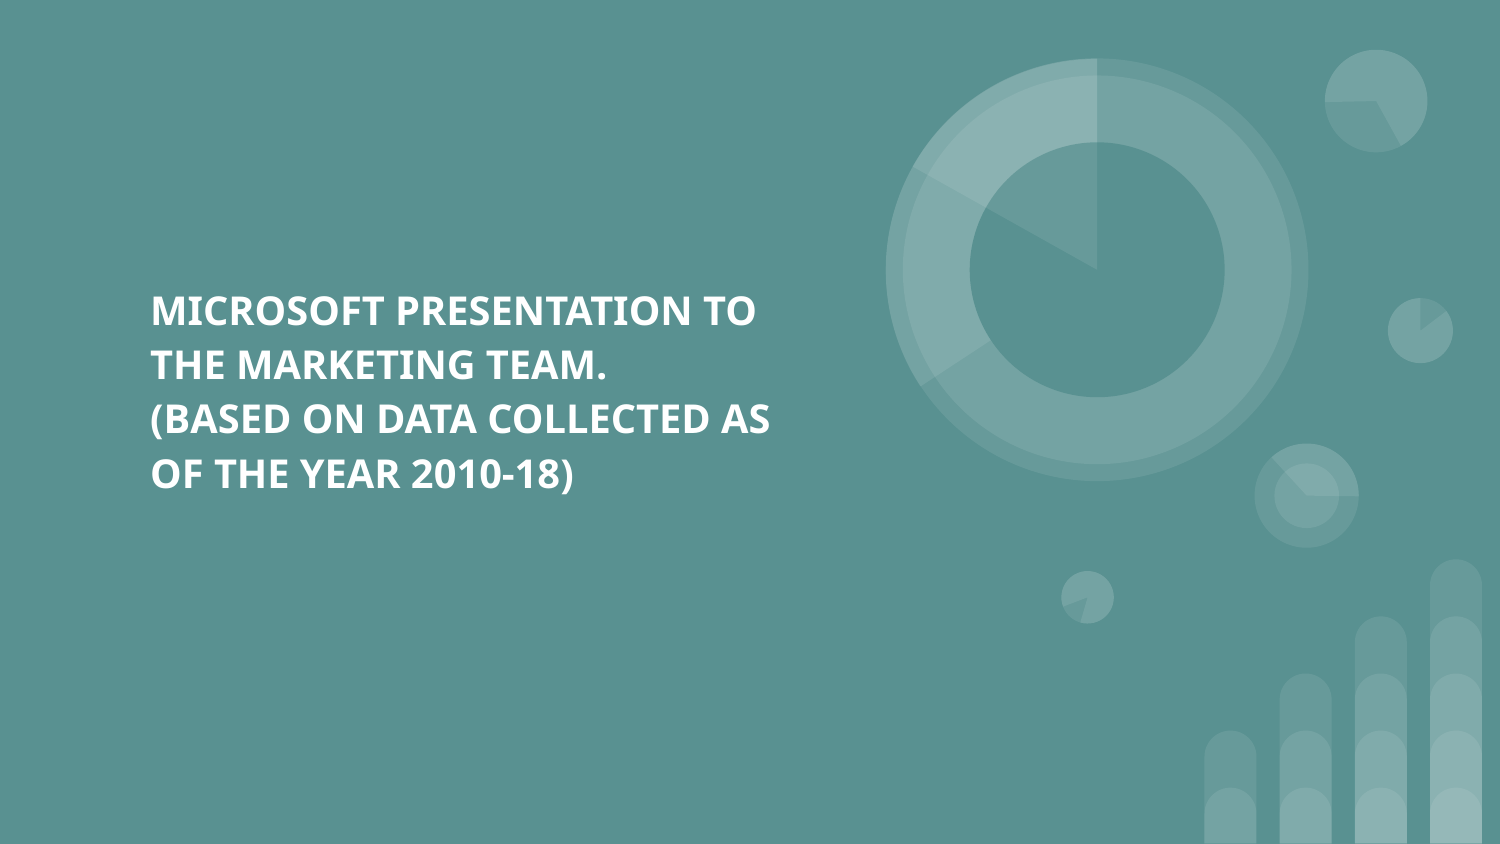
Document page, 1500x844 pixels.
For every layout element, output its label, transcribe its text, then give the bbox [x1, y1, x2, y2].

title MICROSOFT PRESENTATION TO THE MARKETING TEAM. (BASED ON DATA COLLECTED AS OF THE YEAR 2010-18) [135, 264, 834, 572]
